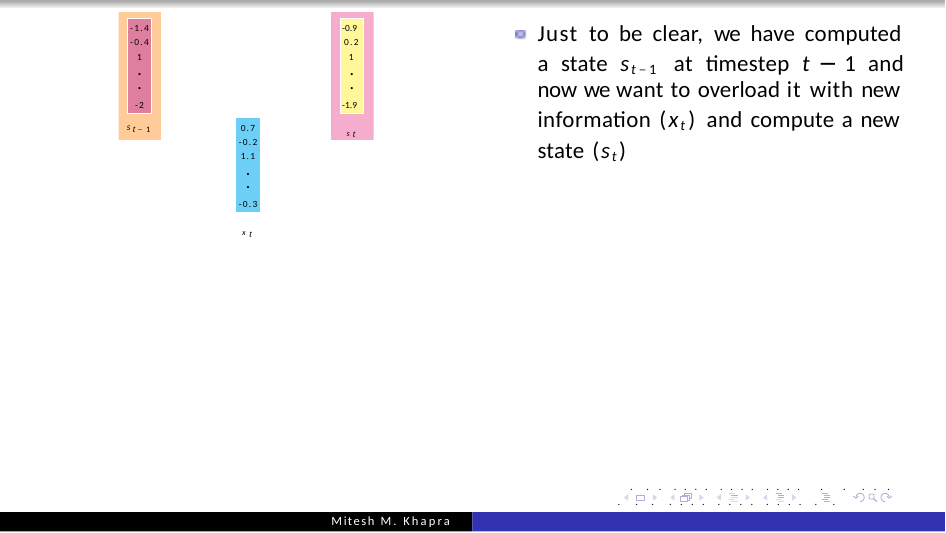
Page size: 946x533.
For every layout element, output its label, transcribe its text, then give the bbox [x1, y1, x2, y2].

text_box now we want to overload it with new information (xt) and compute a new state (st) [531, 148, 912, 164]
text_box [0, 0, 946, 140]
table_cell -0.3 [236, 198, 260, 212]
text_box . . . . . . . . . . . . . . . . . . . . . . . . . . . . . . . . . . . . . . . . 16/1 CS7015 (Deep Learning) : Lecture 14 [488, 480, 942, 510]
picture [515, 30, 527, 42]
table_cell -0.2 [236, 148, 260, 152]
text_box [0, 511, 946, 532]
table_cell . [236, 167, 260, 182]
text_box xt [235, 220, 261, 240]
table_cell 1.1 [236, 152, 260, 167]
table_cell . [236, 182, 260, 198]
